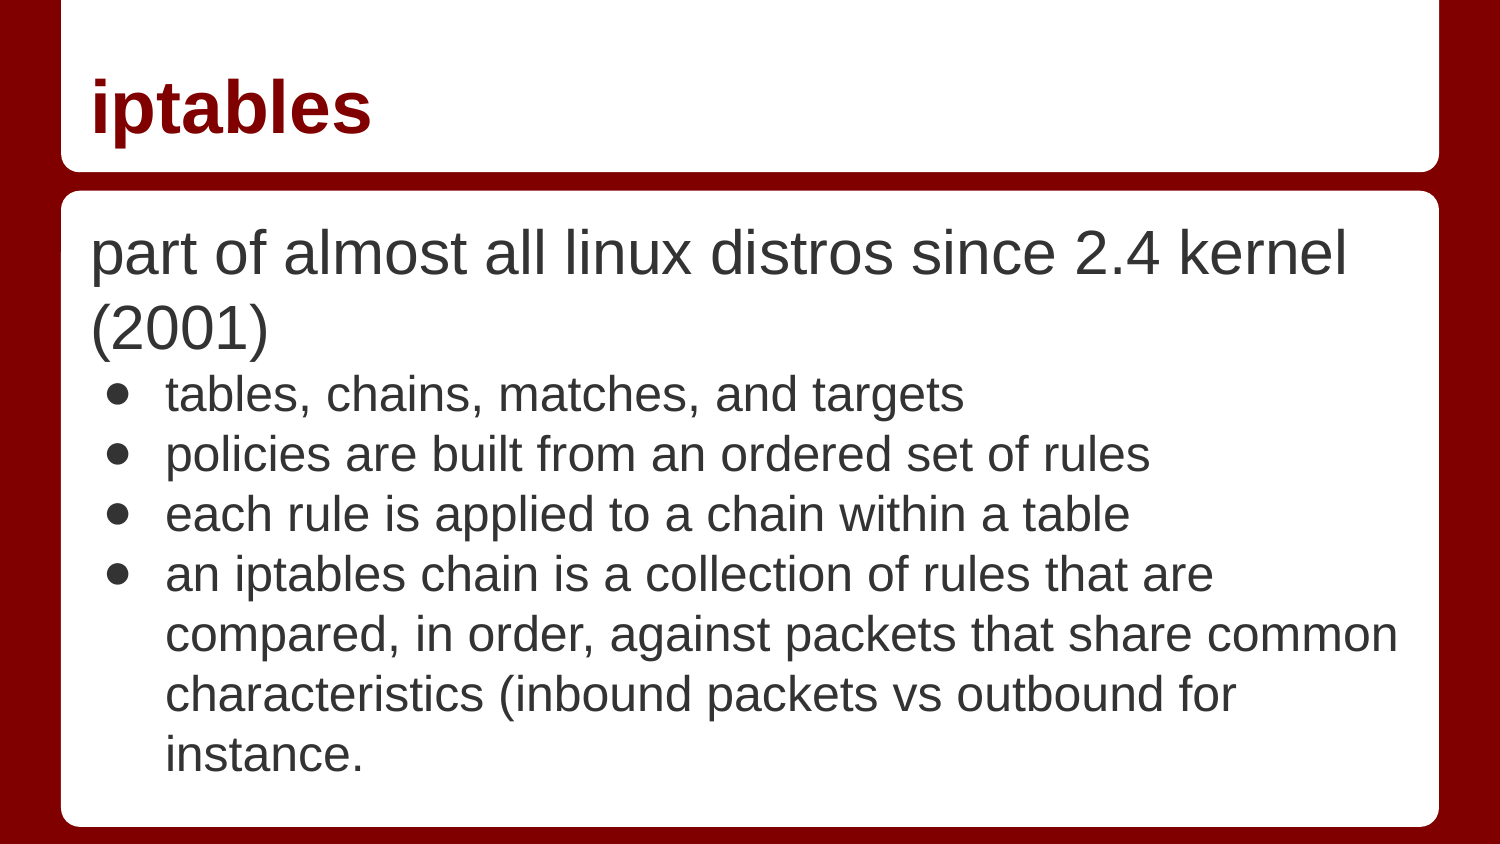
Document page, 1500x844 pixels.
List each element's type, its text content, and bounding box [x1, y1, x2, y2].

list part of almost all linux distros since 2.4 kernel (2001) tables, chains, matches, and targets policies are built from an ordered set of rules each rule is applied to a chain within a table an iptables chain is a collection of rules that are compared, in order, against packets that share common characteristics (inbound packets vs outbound for instance. [75, 196, 1425, 808]
title iptables [75, 22, 1425, 164]
